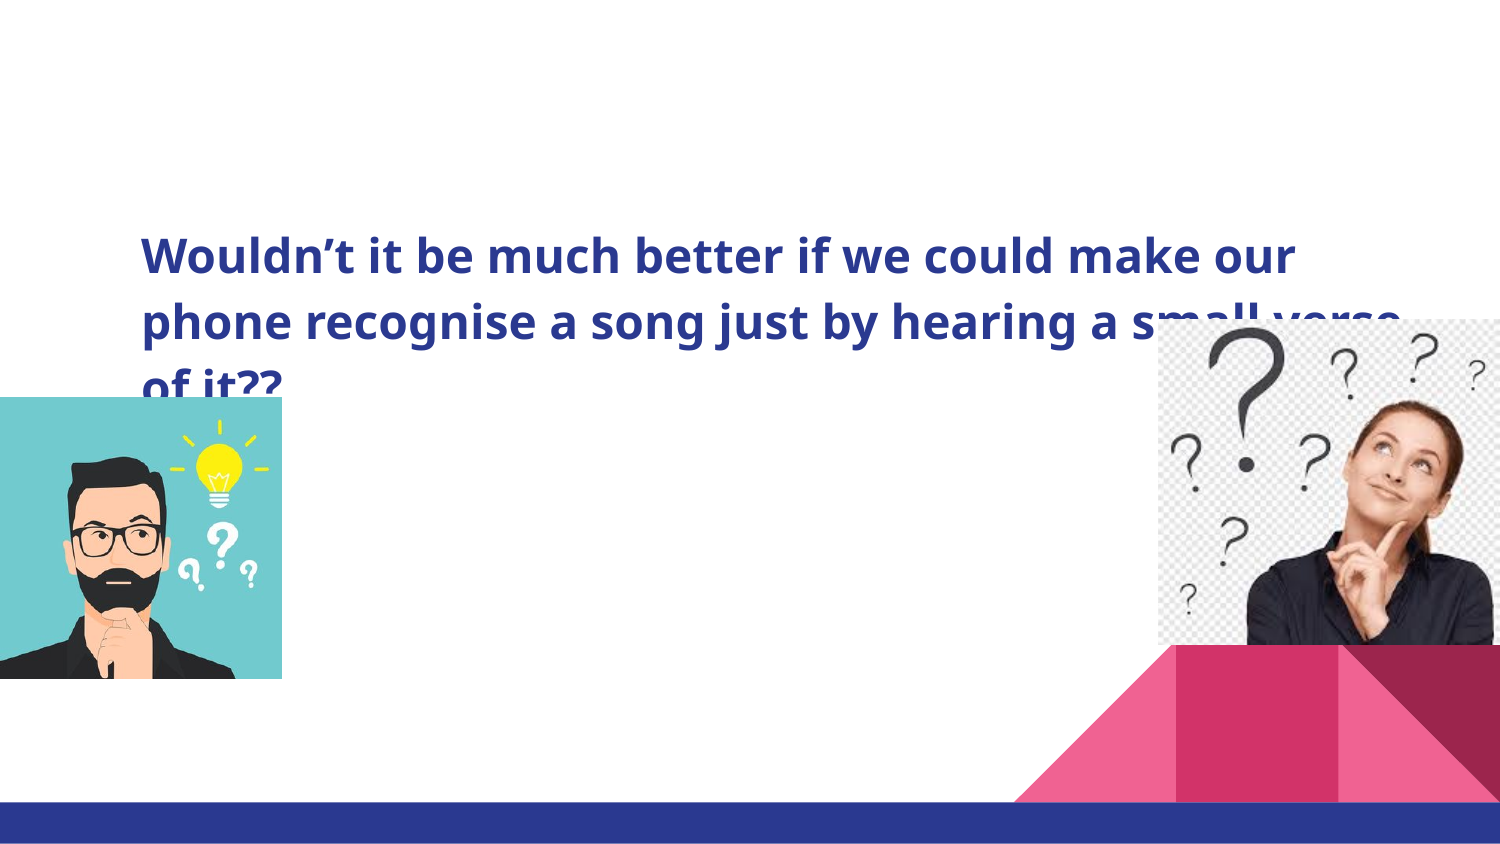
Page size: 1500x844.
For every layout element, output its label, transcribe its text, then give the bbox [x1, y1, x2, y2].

picture [0, 397, 282, 680]
picture [1158, 319, 1500, 645]
list Wouldn’t it be much better if we could make our phone recognise a song just by hearing a small verse of it?? [51, 201, 1449, 750]
